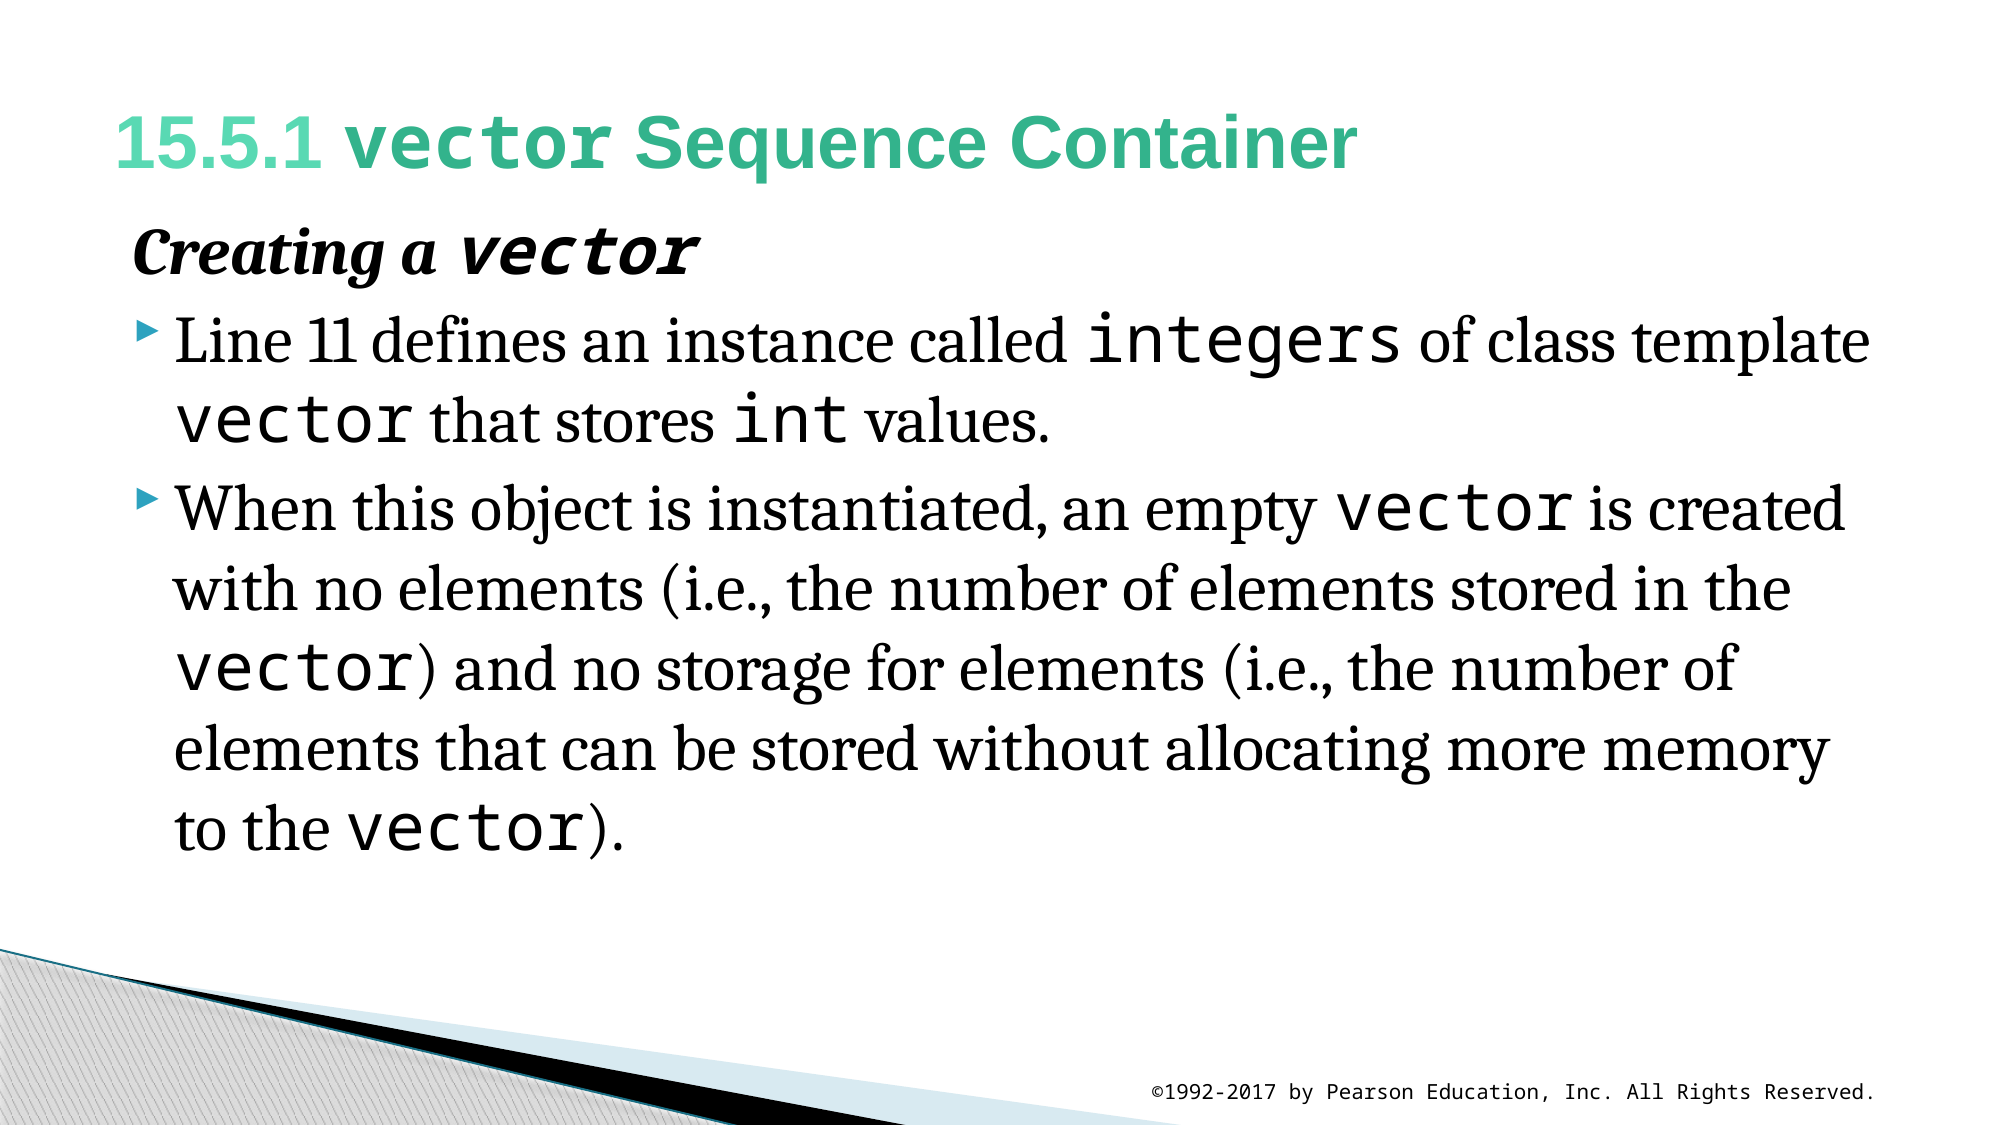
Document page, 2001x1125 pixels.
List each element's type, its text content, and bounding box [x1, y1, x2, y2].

title 15.5.1 vector Sequence Container [99, 45, 1900, 233]
list Creating a vector Line 11 defines an instance called integers of class template vector that stores int values. When this object is instantiated, an empty vector is created with no elements (i.e., the number of elements stored in the vector) and no storage for elements (i.e., the number of elements that can be stored without allocating more memory to the vector). [99, 200, 1892, 943]
footer ©1992-2017 by Pearson Education, Inc. All Rights Reserved. [866, 1051, 1892, 1112]
